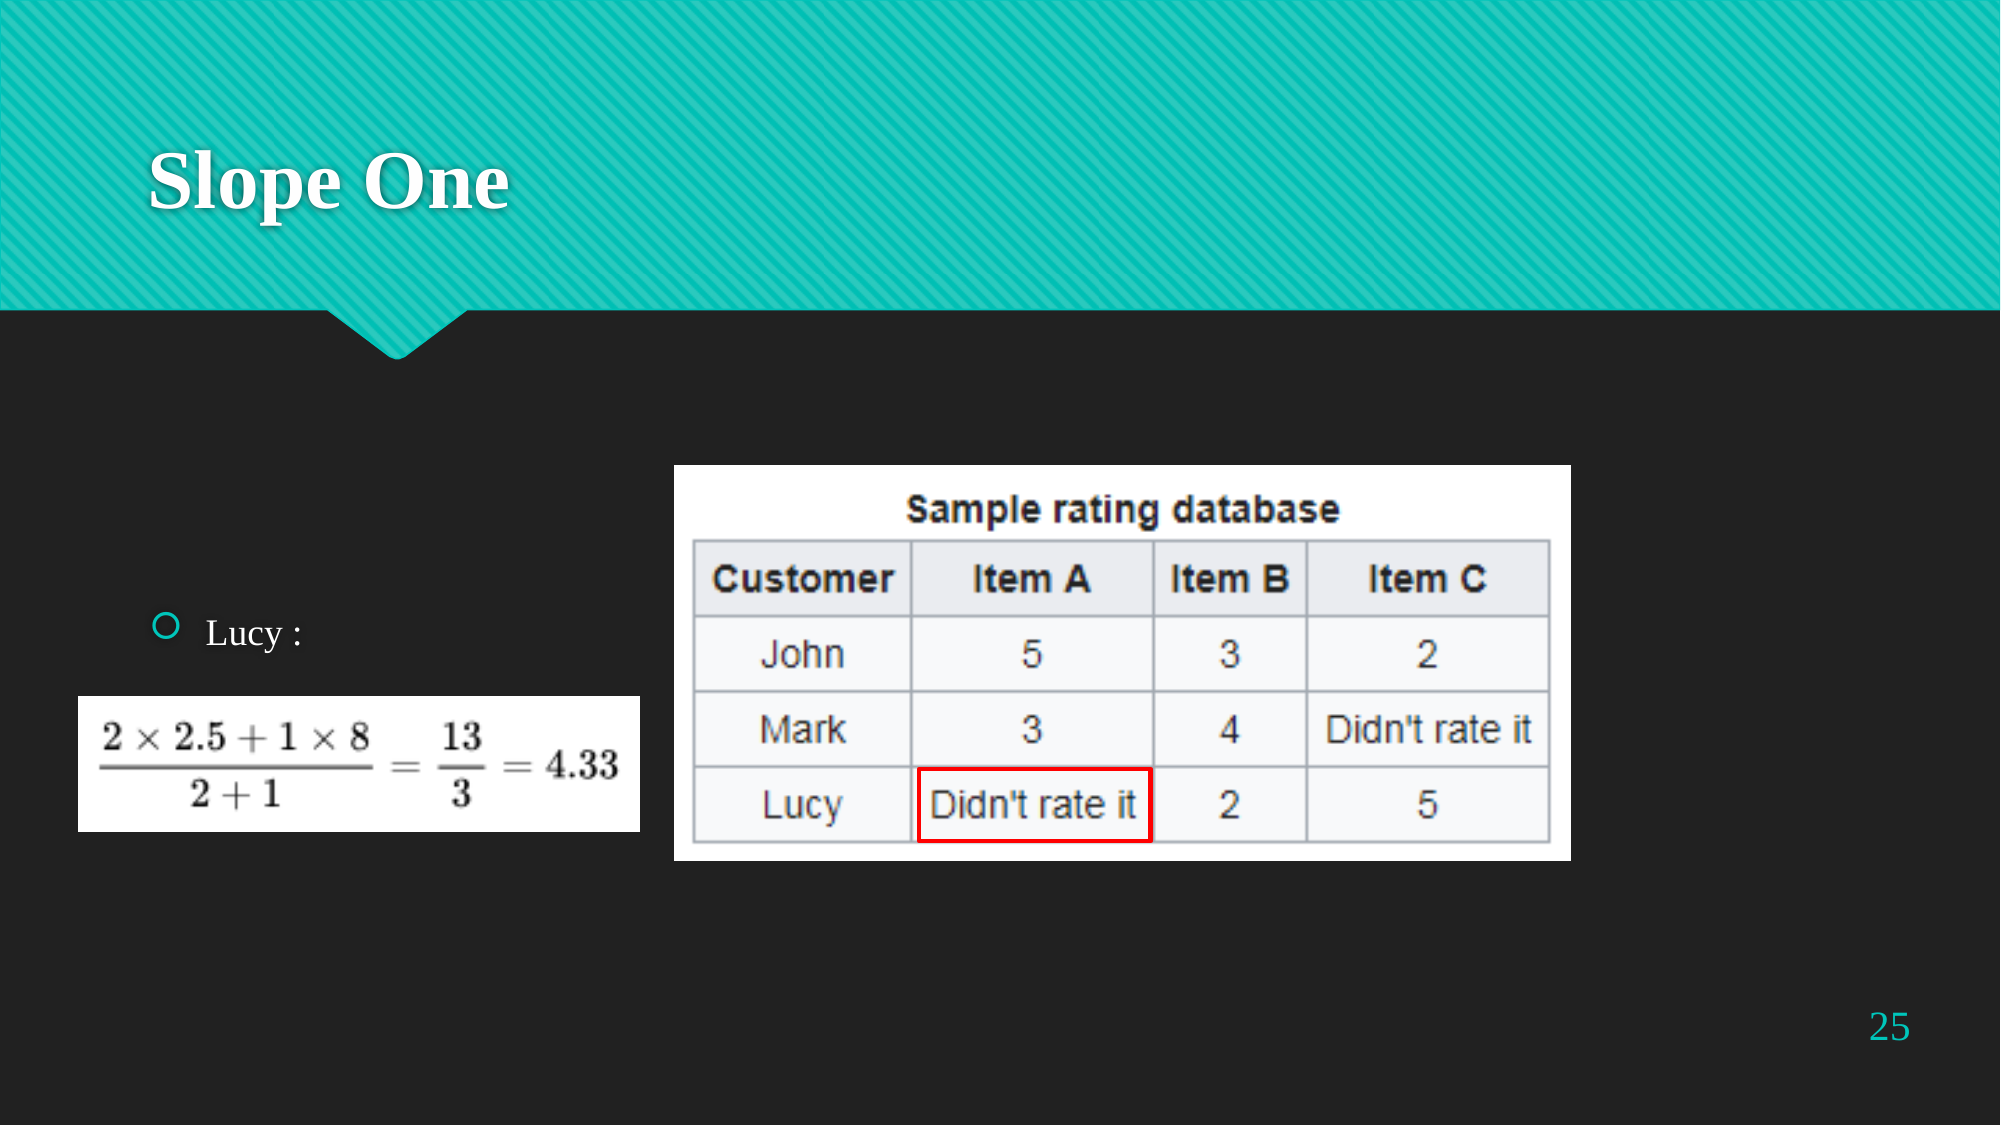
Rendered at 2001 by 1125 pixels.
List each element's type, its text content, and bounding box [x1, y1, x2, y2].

picture [674, 464, 1571, 861]
list Lucy : [134, 364, 1866, 962]
slide_number 25 [1751, 970, 1926, 1051]
picture [78, 695, 641, 832]
title Slope One [132, 73, 1868, 233]
